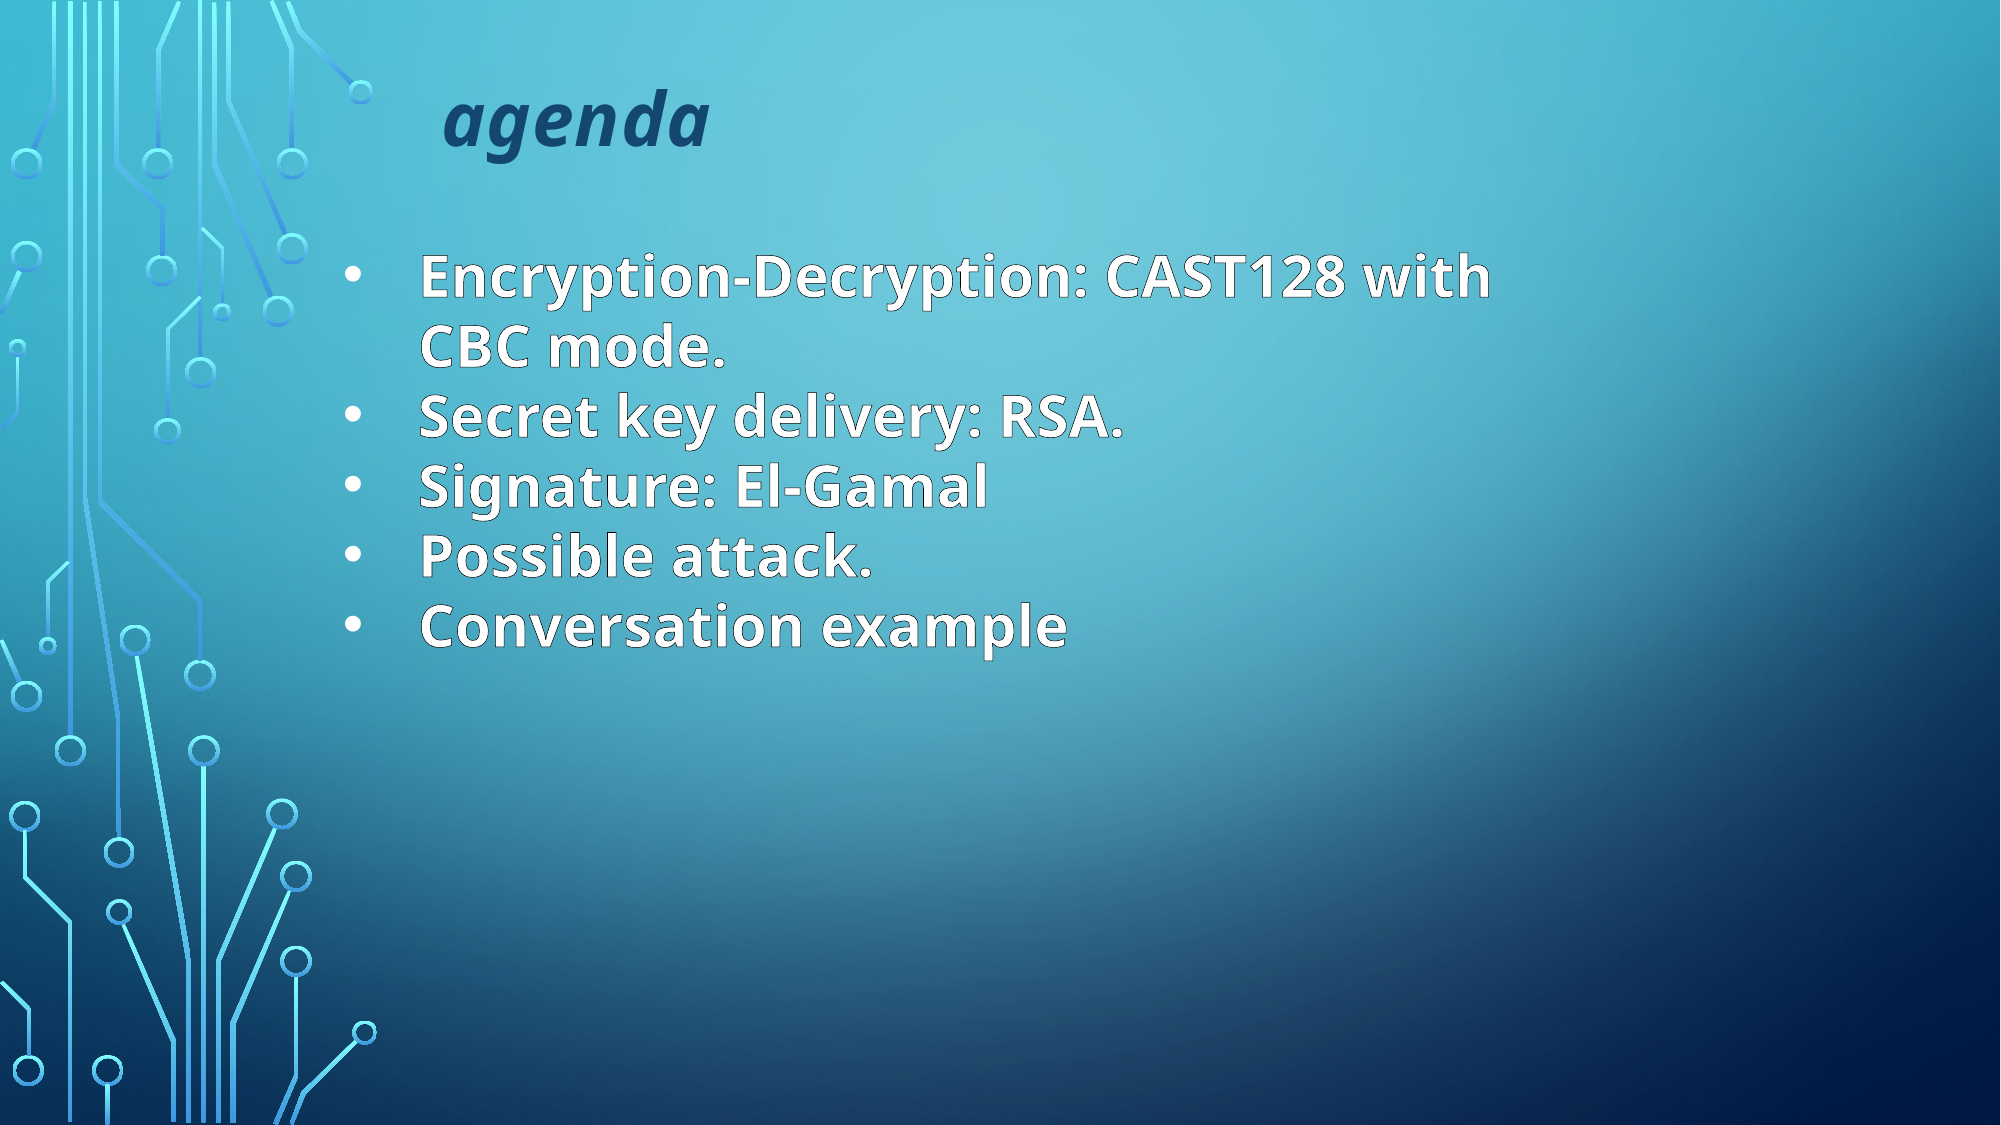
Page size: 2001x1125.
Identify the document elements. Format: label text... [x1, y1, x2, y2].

text_box Encryption-Decryption: CAST128 with CBC mode. Secret key delivery: RSA. Signature: El-Gamal Possible attack. Conversation example [328, 231, 1595, 876]
text_box agenda [426, 63, 752, 169]
